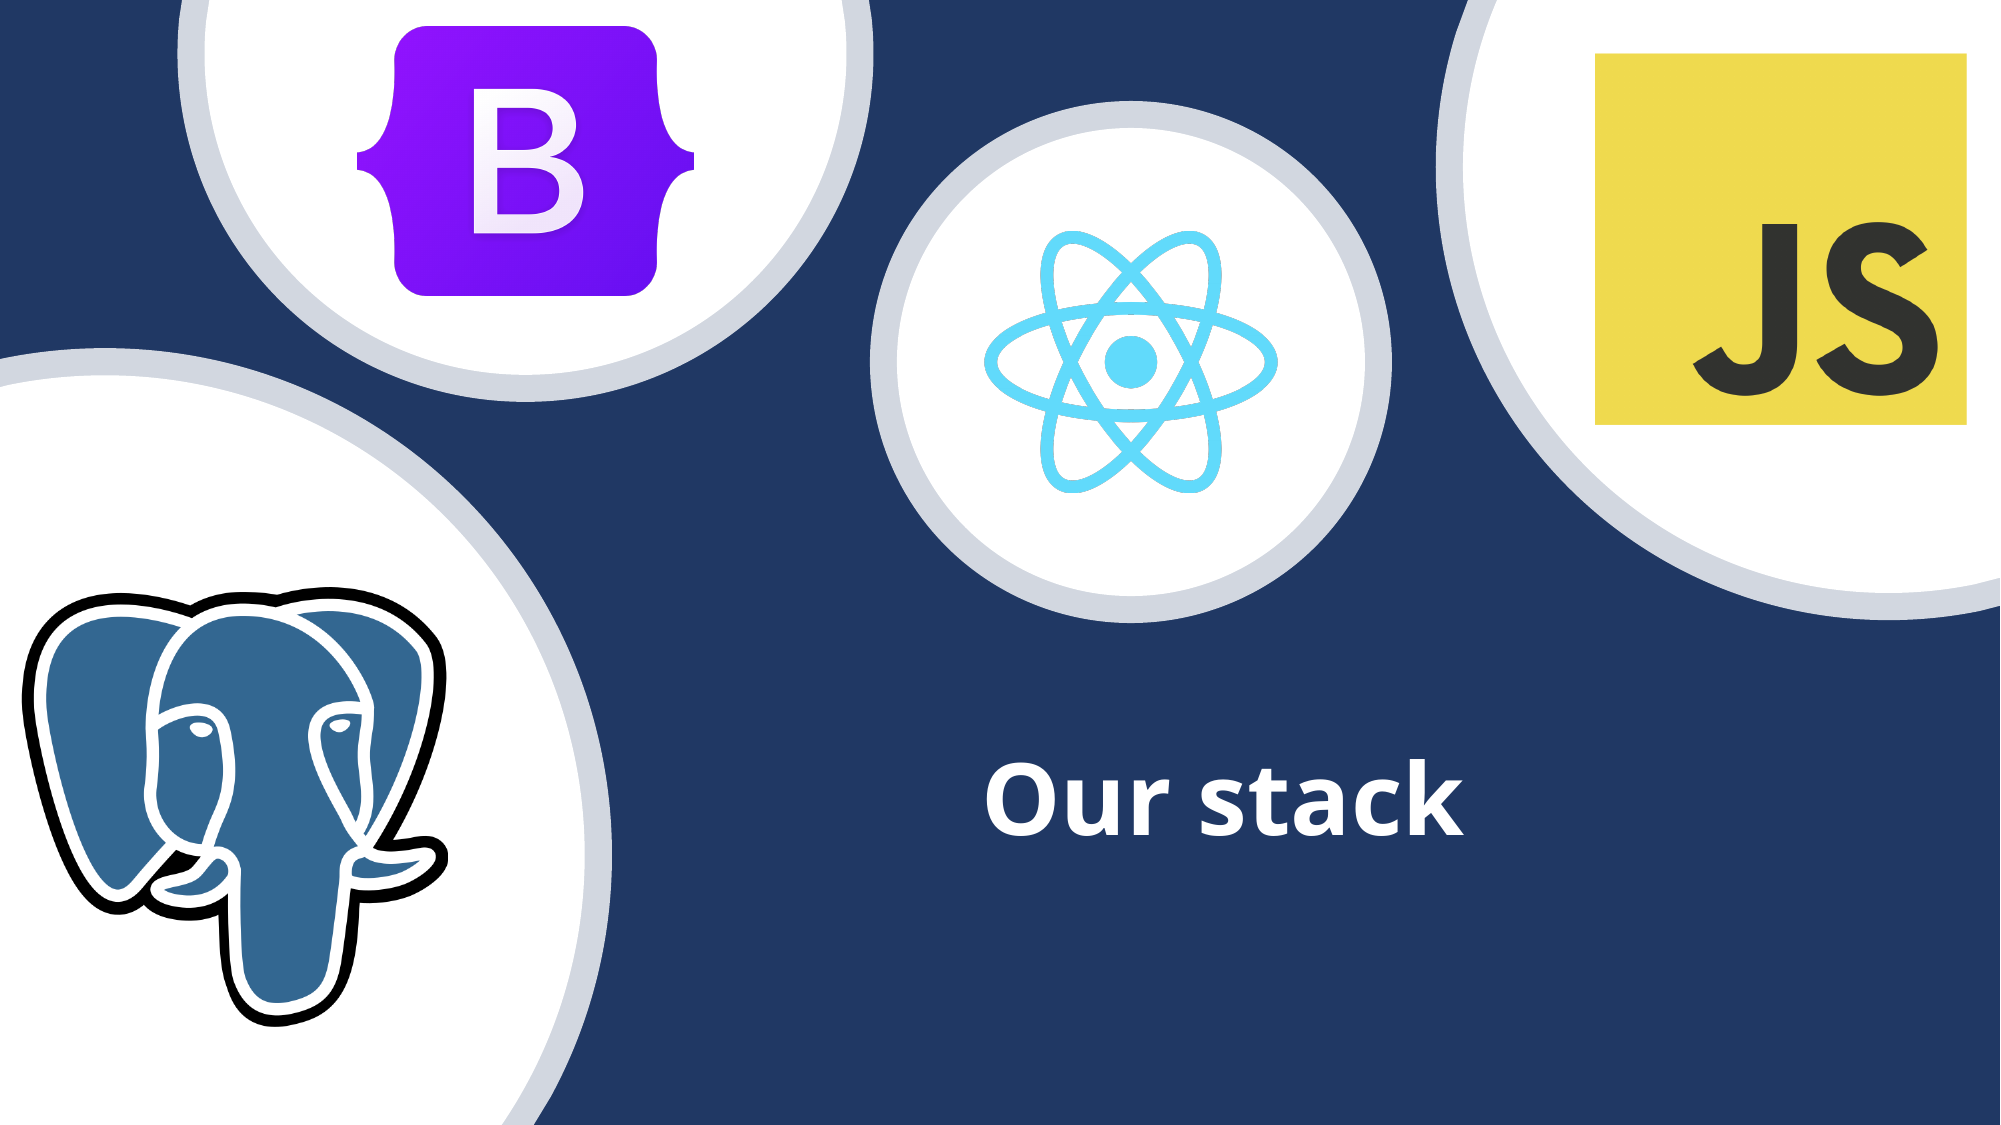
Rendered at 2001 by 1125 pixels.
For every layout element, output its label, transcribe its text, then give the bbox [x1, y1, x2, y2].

picture [1595, 53, 1967, 425]
text_box [1461, 0, 2000, 595]
picture [21, 587, 448, 1027]
text_box [0, 374, 586, 1125]
text_box [203, 0, 848, 376]
picture [980, 231, 1281, 493]
text_box [895, 126, 1366, 598]
title Our stack [763, 741, 1684, 966]
text_box [1434, 0, 2000, 622]
text_box [0, 347, 614, 1125]
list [357, 26, 694, 296]
text_box [868, 99, 1393, 625]
text_box [176, 0, 875, 403]
